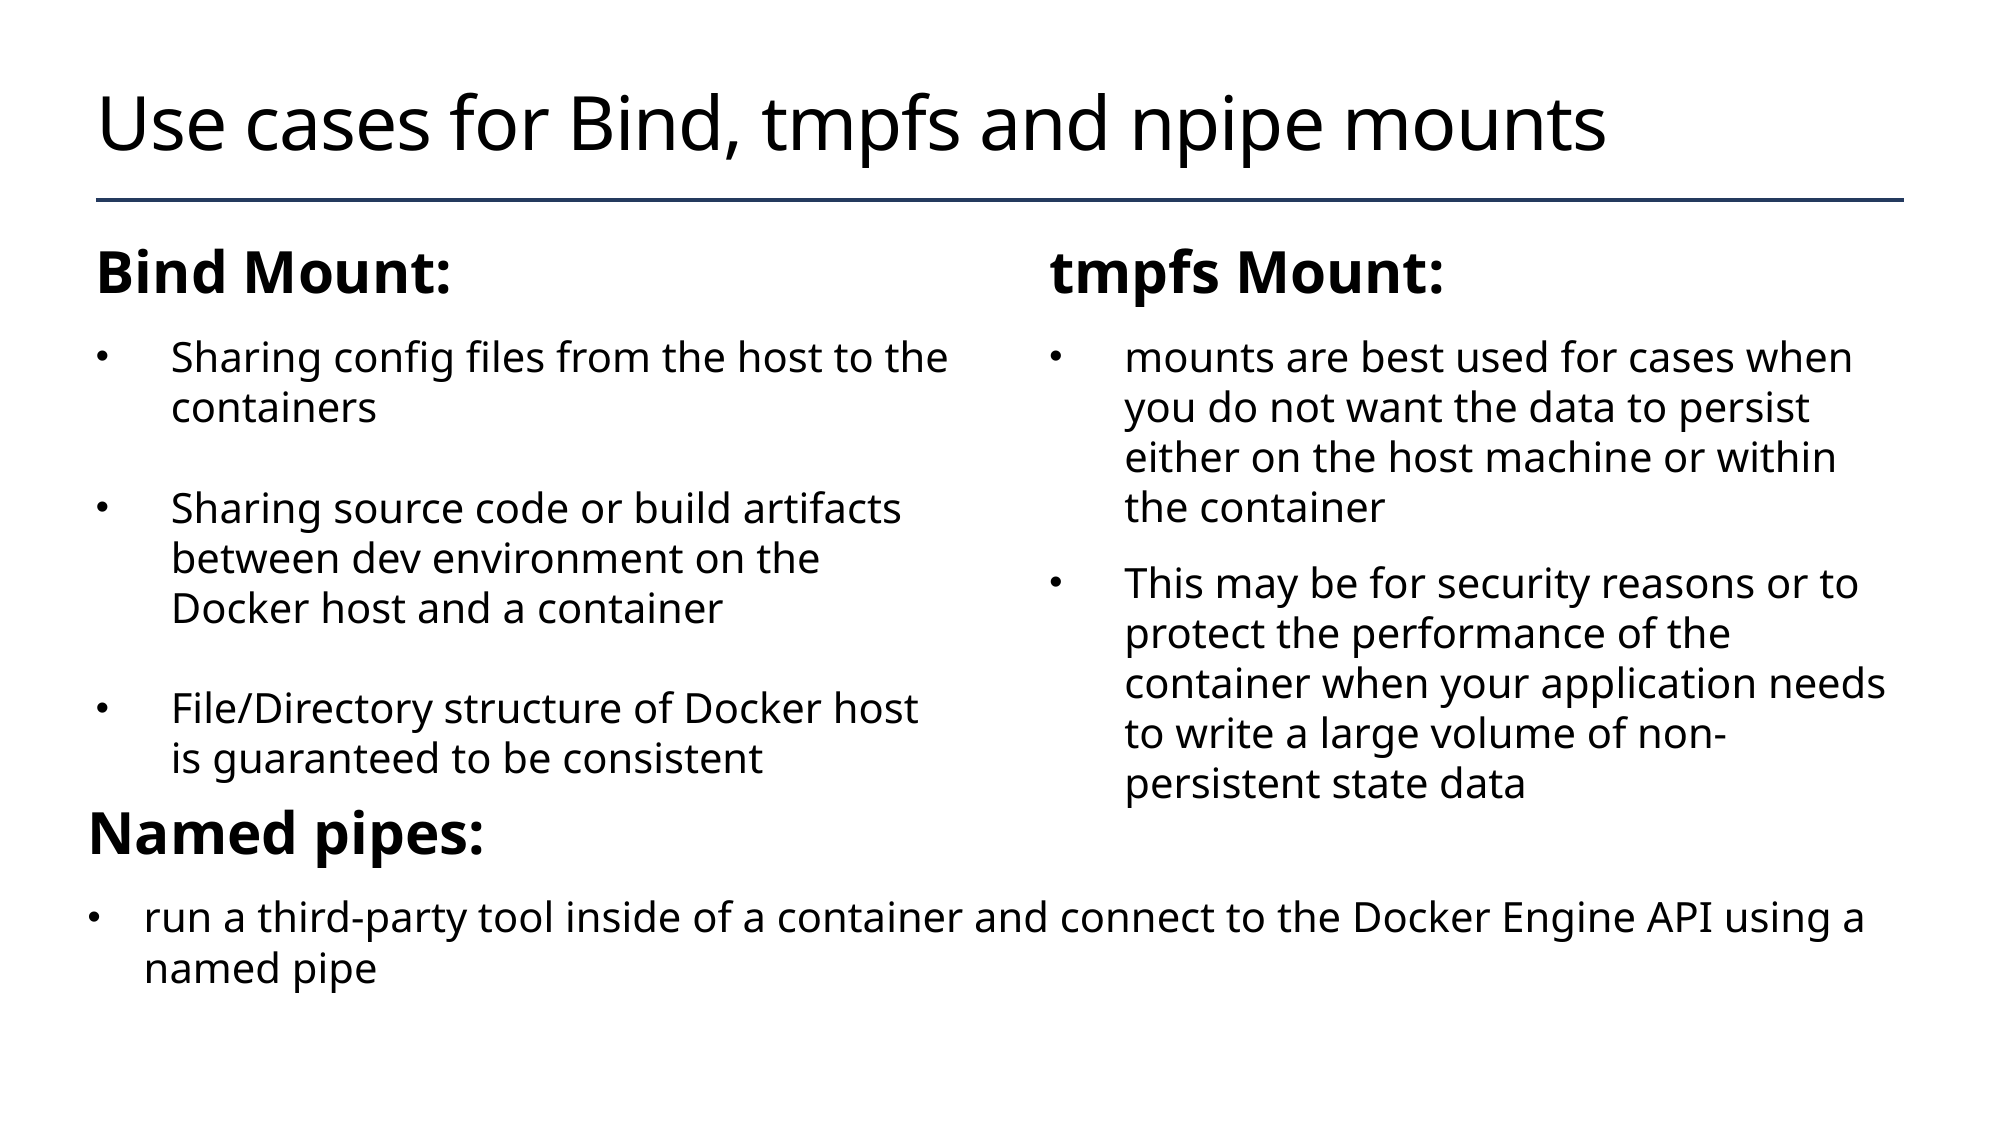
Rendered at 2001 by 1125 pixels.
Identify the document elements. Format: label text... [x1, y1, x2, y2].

list Bind Mount: Sharing config files from the host to the containers Sharing source code or build artifacts between dev environment on the Docker host and a container File/Directory structure of Docker host is guaranteed to be consistent [95, 235, 951, 795]
title Use cases for Bind, tmpfs and npipe mounts [96, 75, 1904, 166]
list tmpfs Mount: mounts are best used for cases when you do not want the data to persist either on the host machine or within the container This may be for security reasons or to protect the performance of the container when your application needs to write a large volume of non-persistent state data [1049, 235, 1905, 710]
text_box Named pipes: run a third-party tool inside of a container and connect to the Docker Engine API using a named pipe [87, 795, 1871, 992]
